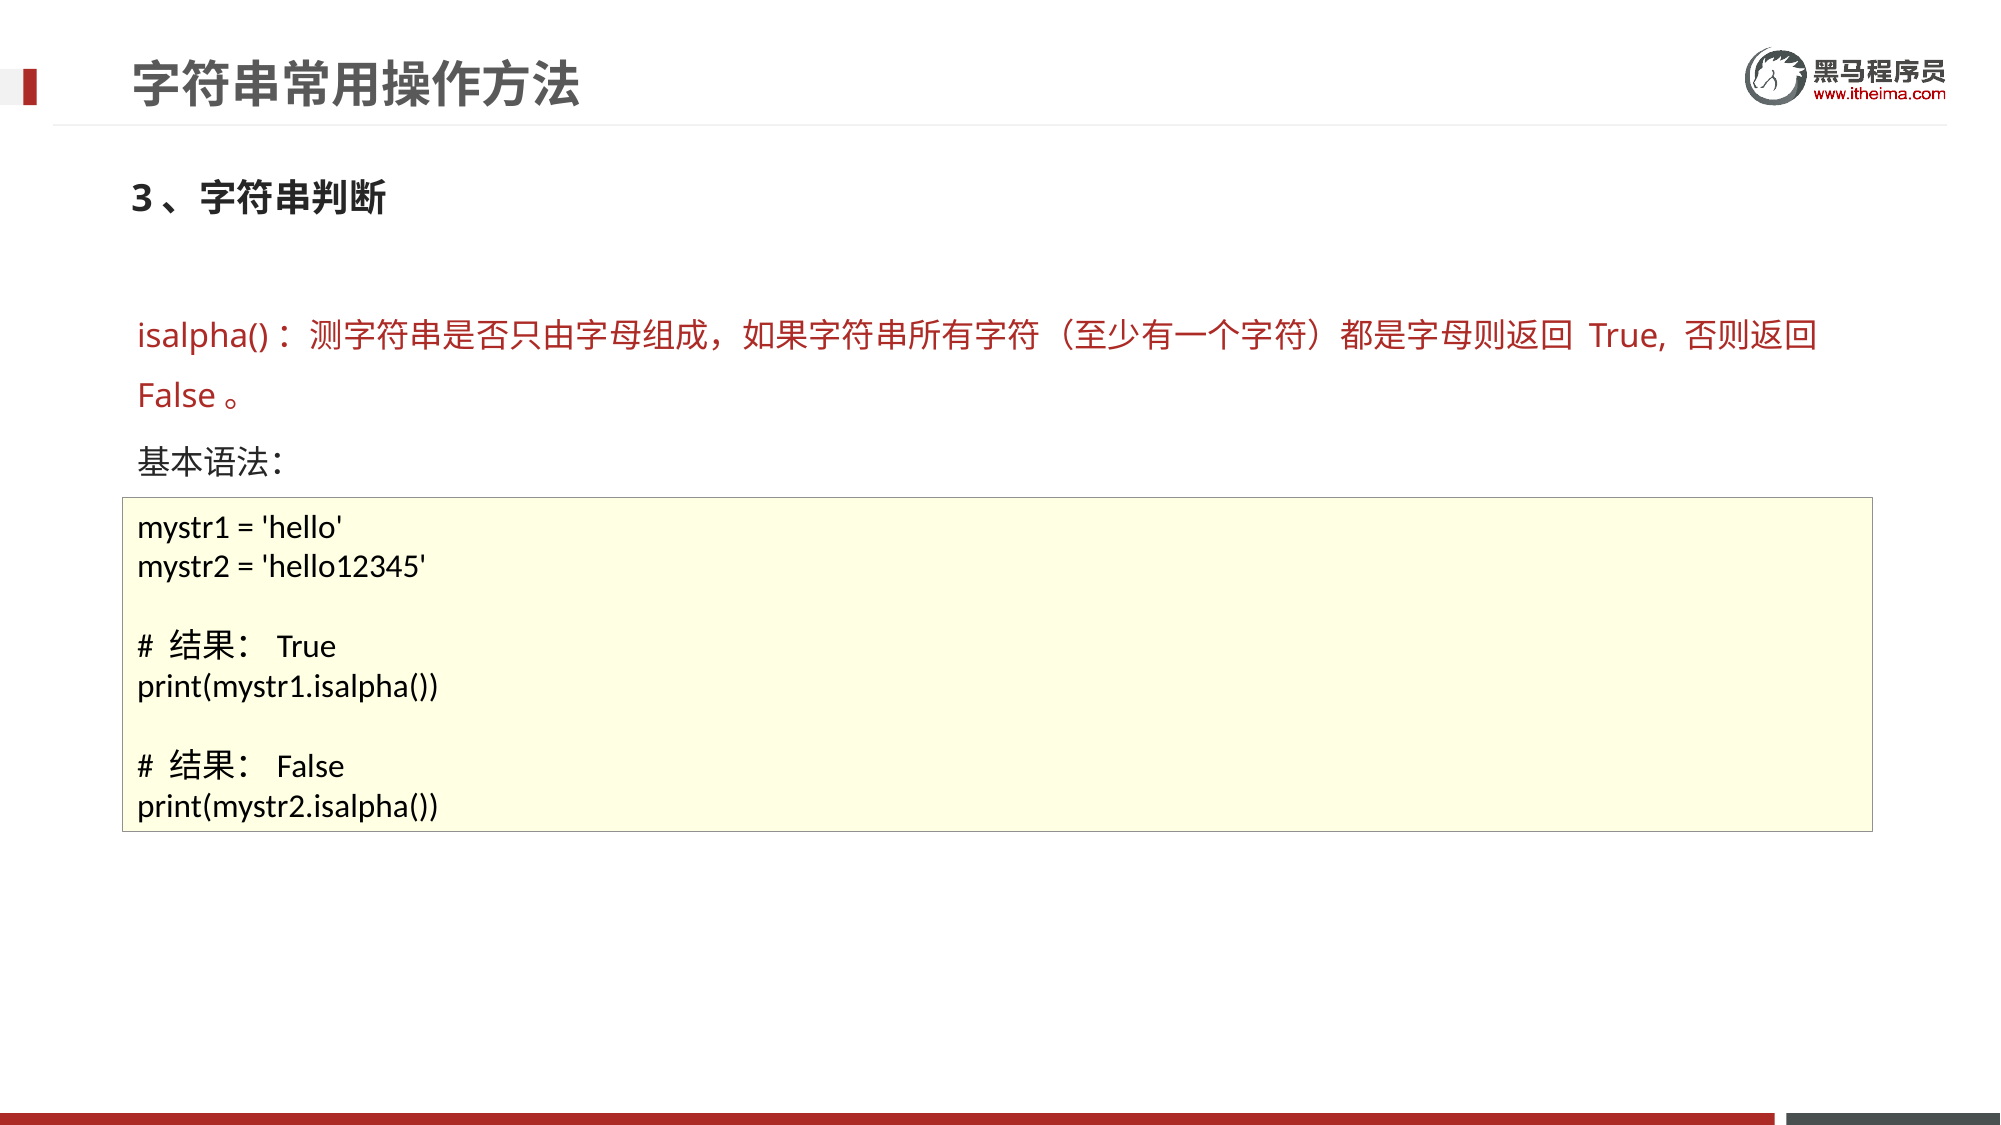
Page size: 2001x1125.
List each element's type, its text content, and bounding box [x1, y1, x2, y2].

picture [1744, 46, 1946, 106]
text_box mystr1 = 'hello' mystr2 = 'hello12345' # 结果：True print(mystr1.isalpha()) # 结果：False print(mystr2.isalpha()) [122, 497, 1873, 832]
title 字符串常用操作方法 [116, 40, 1556, 125]
text_box isalpha()：测字符串是否只由字母组成，如果字符串所有字符（至少有一个字符）都是字母则返回 True, 否则返回 False。 基本语法： [122, 287, 1886, 980]
list 3、字符串判断 [116, 154, 1880, 239]
